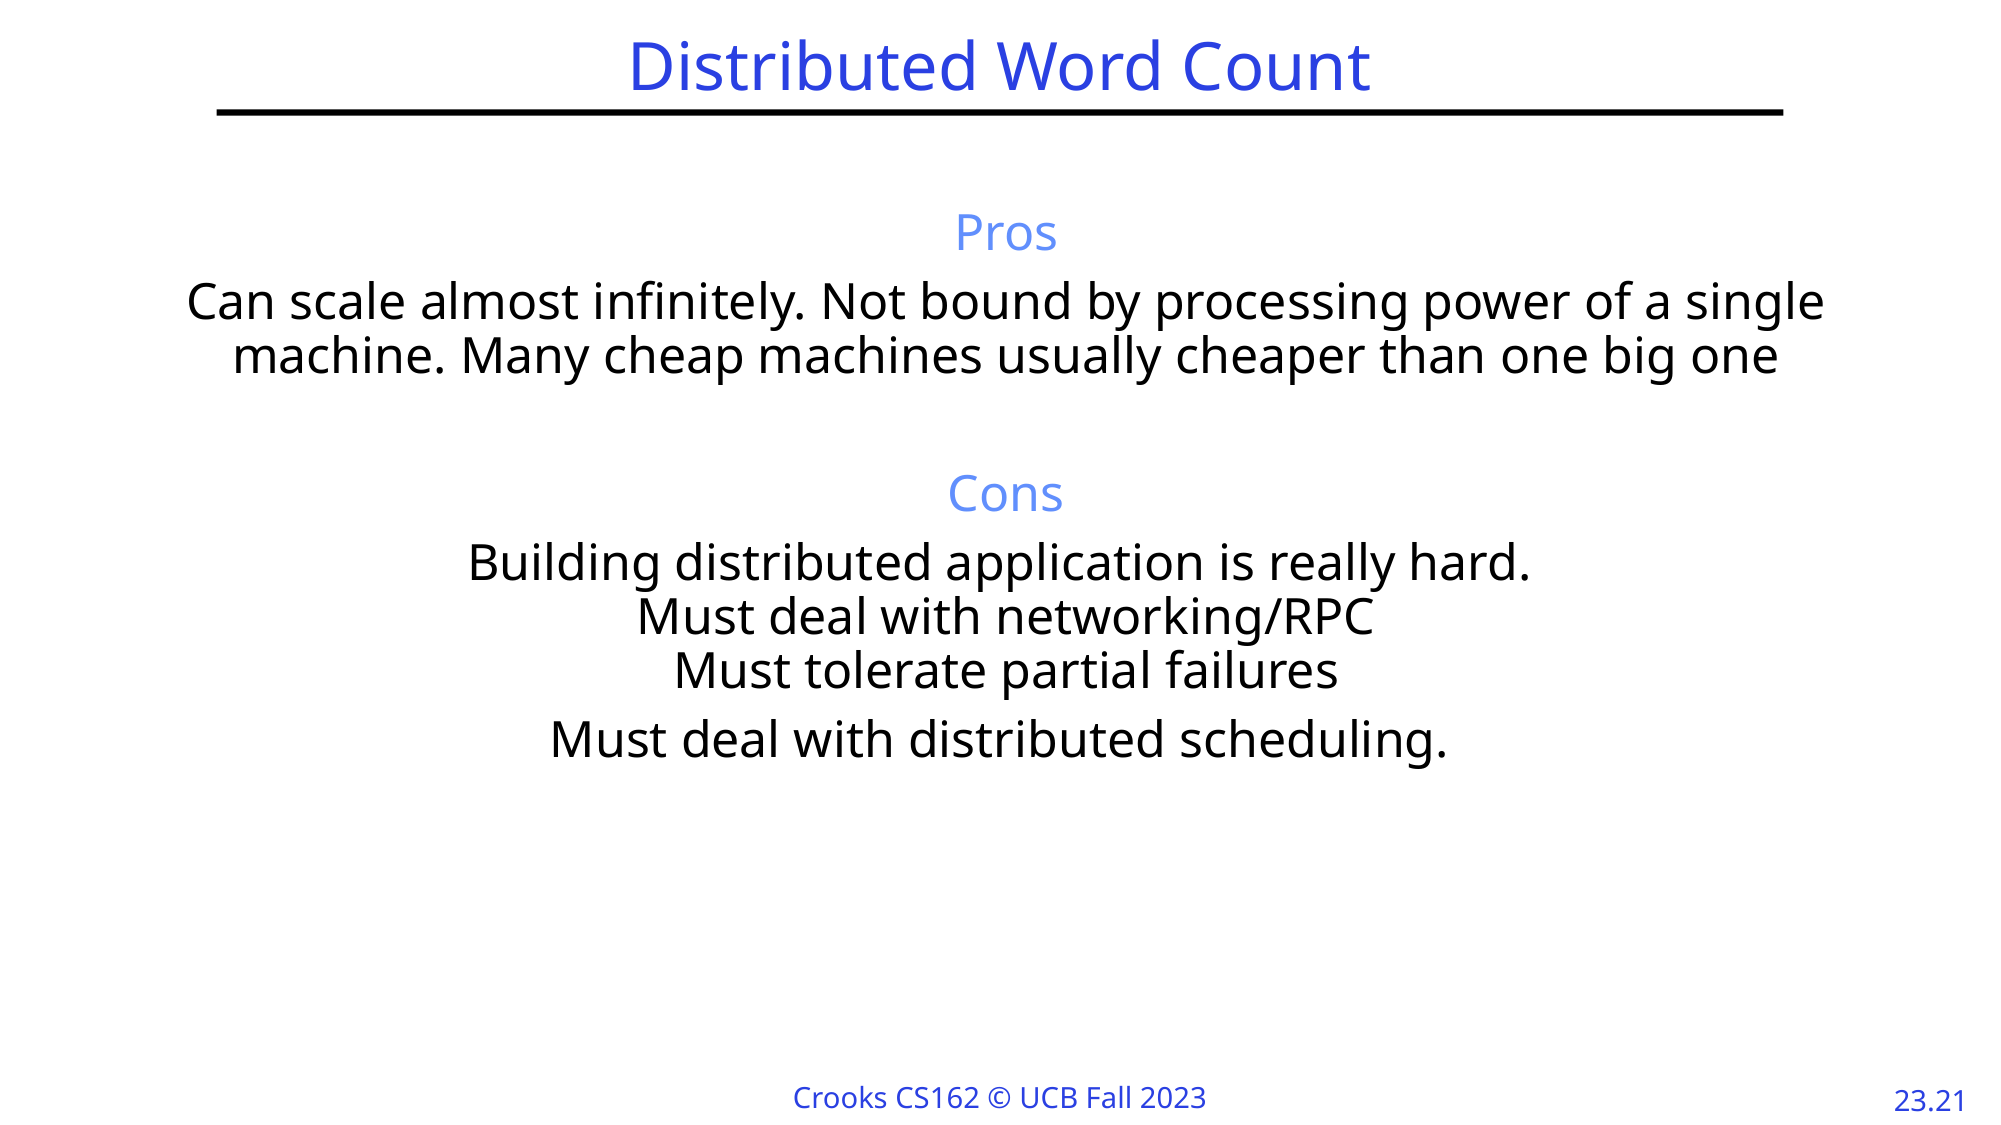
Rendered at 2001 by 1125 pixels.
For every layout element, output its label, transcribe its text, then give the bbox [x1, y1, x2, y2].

text_box Pros Can scale almost infinitely. Not bound by processing power of a single machine. Many cheap machines usually cheaper than one big one Cons Building distributed application is really hard. Must deal with networking/RPC Must tolerate partial failures Must deal with distributed scheduling. [133, 200, 1867, 988]
title Distributed Word Count [216, 24, 1784, 113]
